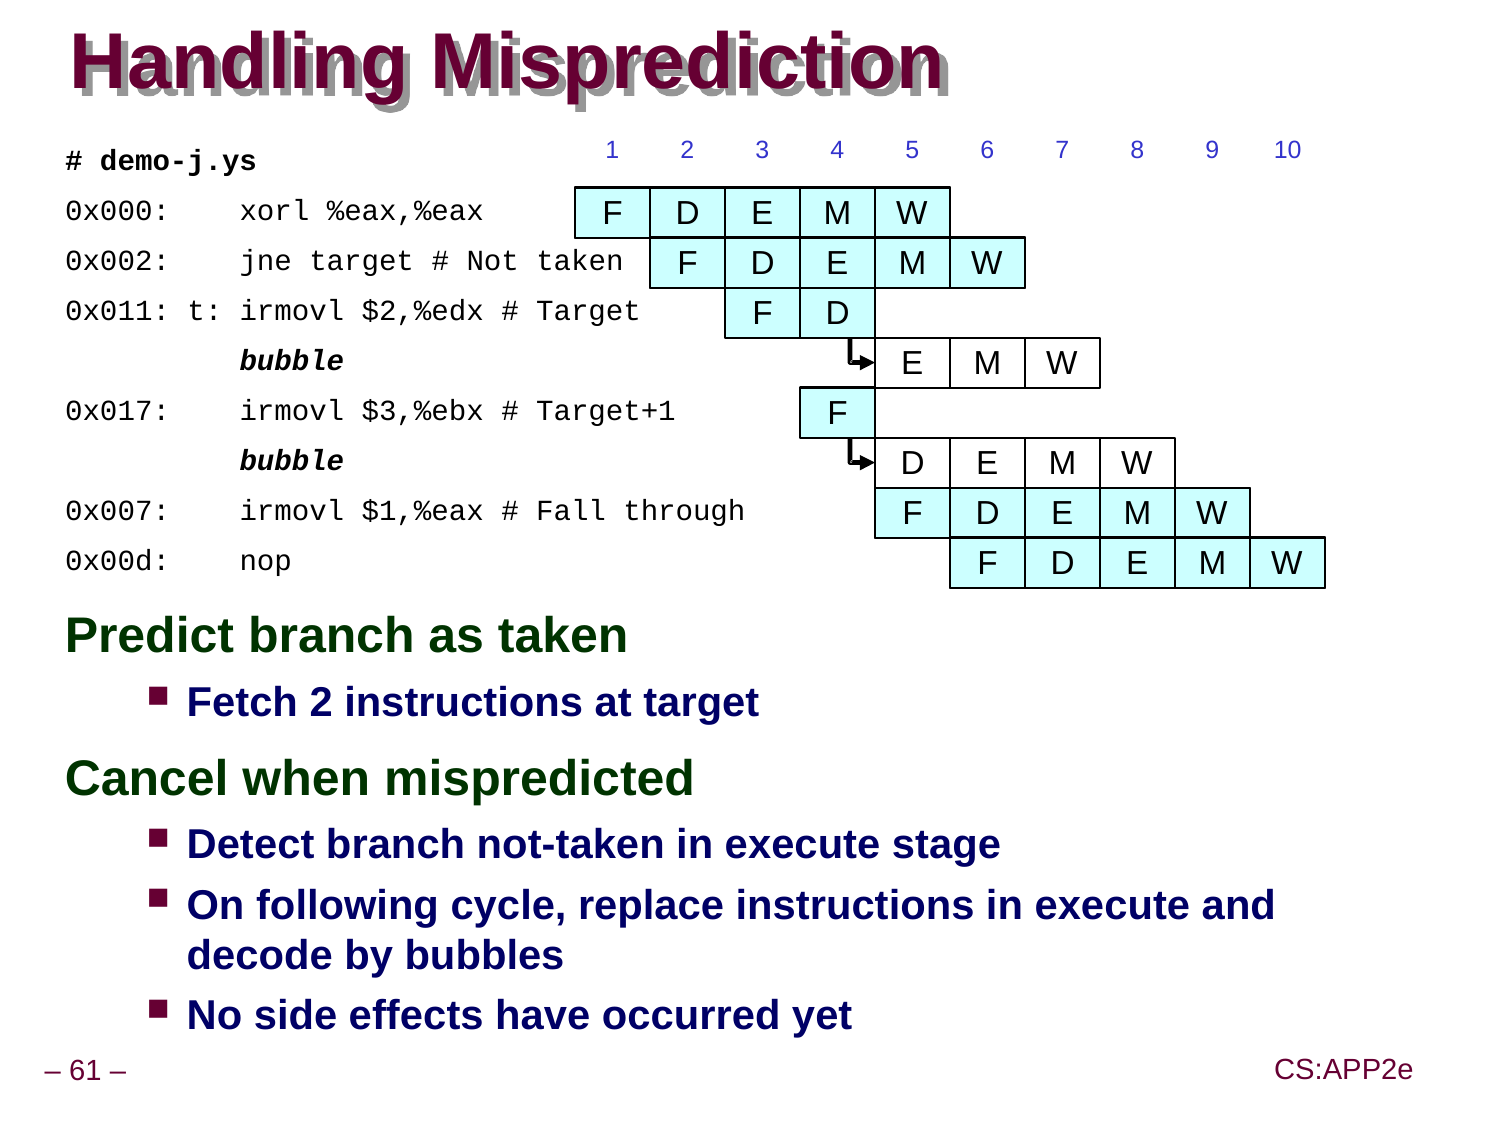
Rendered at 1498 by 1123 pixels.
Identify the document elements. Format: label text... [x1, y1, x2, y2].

text_box Predict branch as taken Fetch 2 instructions at target Cancel when mispredicted Detect branch not-taken in execute stage On following cycle, replace instructions in execute and decode by bubbles No side effects have occurred yet [50, 599, 1363, 963]
picture [49, 124, 1329, 591]
title Handling Misprediction [69, 0, 1498, 129]
